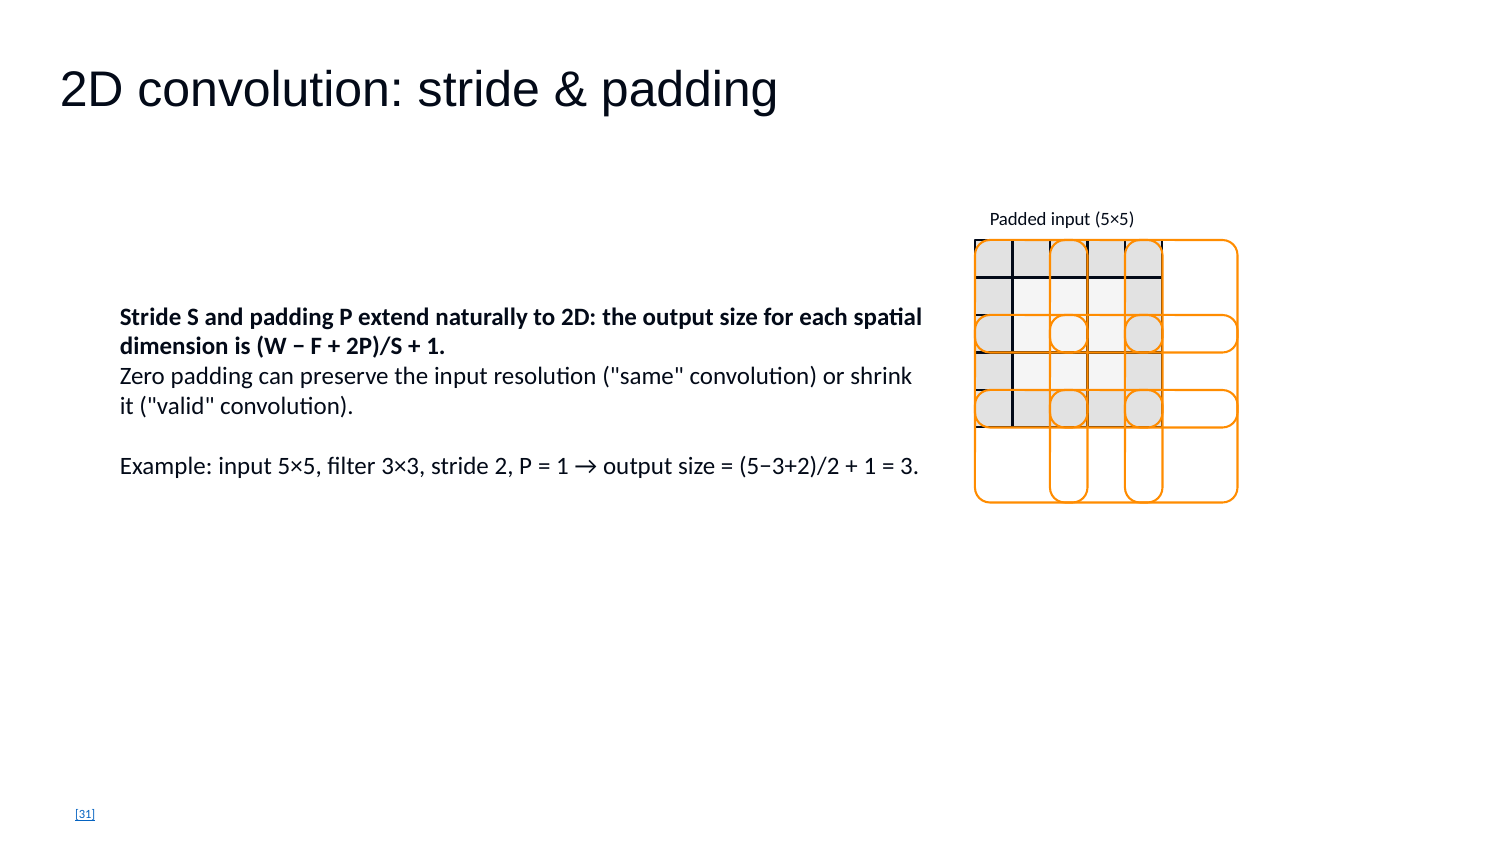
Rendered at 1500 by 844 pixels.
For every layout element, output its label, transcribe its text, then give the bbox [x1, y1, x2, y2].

text_box [31] [74, 791, 1425, 837]
text_box [1124, 239, 1238, 326]
text_box [1049, 239, 1139, 314]
text_box [975, 240, 984, 249]
text_box [1049, 314, 1139, 389]
text_box [974, 389, 1064, 503]
text_box [1124, 389, 1238, 503]
text_box 2D convolution: stride & padding [44, 45, 1455, 128]
text_box [974, 239, 1064, 329]
text_box [1049, 389, 1139, 503]
text_box Stride S and padding P extend naturally to 2D: the output size for each spatial dimension is (W − F + 2P)/S + 1. Zero padding can preserve the input resolution ("same" convolution) or shrink it ("valid" convolution). Example: input 5×5, filter 3×3, stride 2, P = 1 → output size = (5−3+2)/2 + 1 = 3. [104, 239, 945, 570]
text_box Padded input (5×5) [974, 194, 1275, 240]
text_box [974, 314, 1064, 404]
text_box [1124, 314, 1238, 401]
